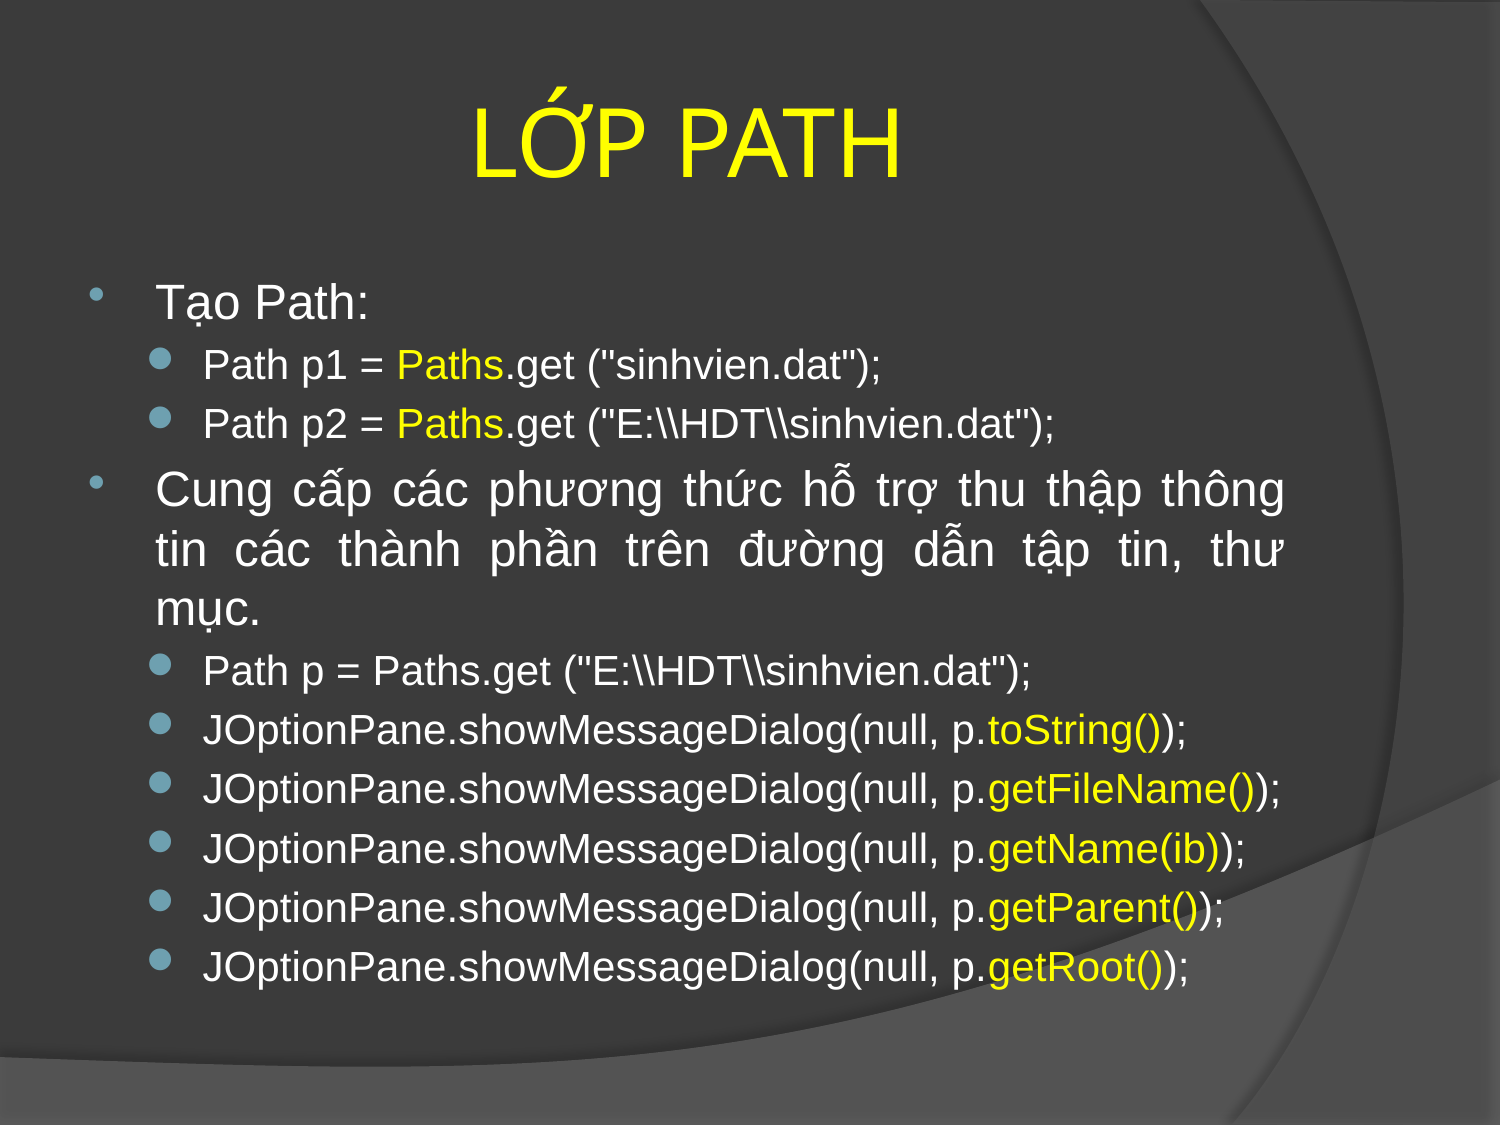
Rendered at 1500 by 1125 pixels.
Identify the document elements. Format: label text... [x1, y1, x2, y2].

title LỚP PATH [75, 45, 1300, 233]
list Tạo Path: Path p1 = Paths.get ("sinhvien.dat"); Path p2 = Paths.get ("E:\\HDT\\sinhvien.dat"); Cung cấp các phương thức hỗ trợ thu thập thông tin các thành phần trên đường dẫn tập tin, thư mục. Path p = Paths.get ("E:\\HDT\\sinhvien.dat"); JOptionPane.showMessageDialog(null, p.toString()); JOptionPane.showMessageDialog(null, p.getFileName()); JOptionPane.showMessageDialog(null, p.getName(ib)); JOptionPane.showMessageDialog(null, p.getParent()); JOptionPane.showMessageDialog(null, p.getRoot()); [75, 262, 1300, 1005]
